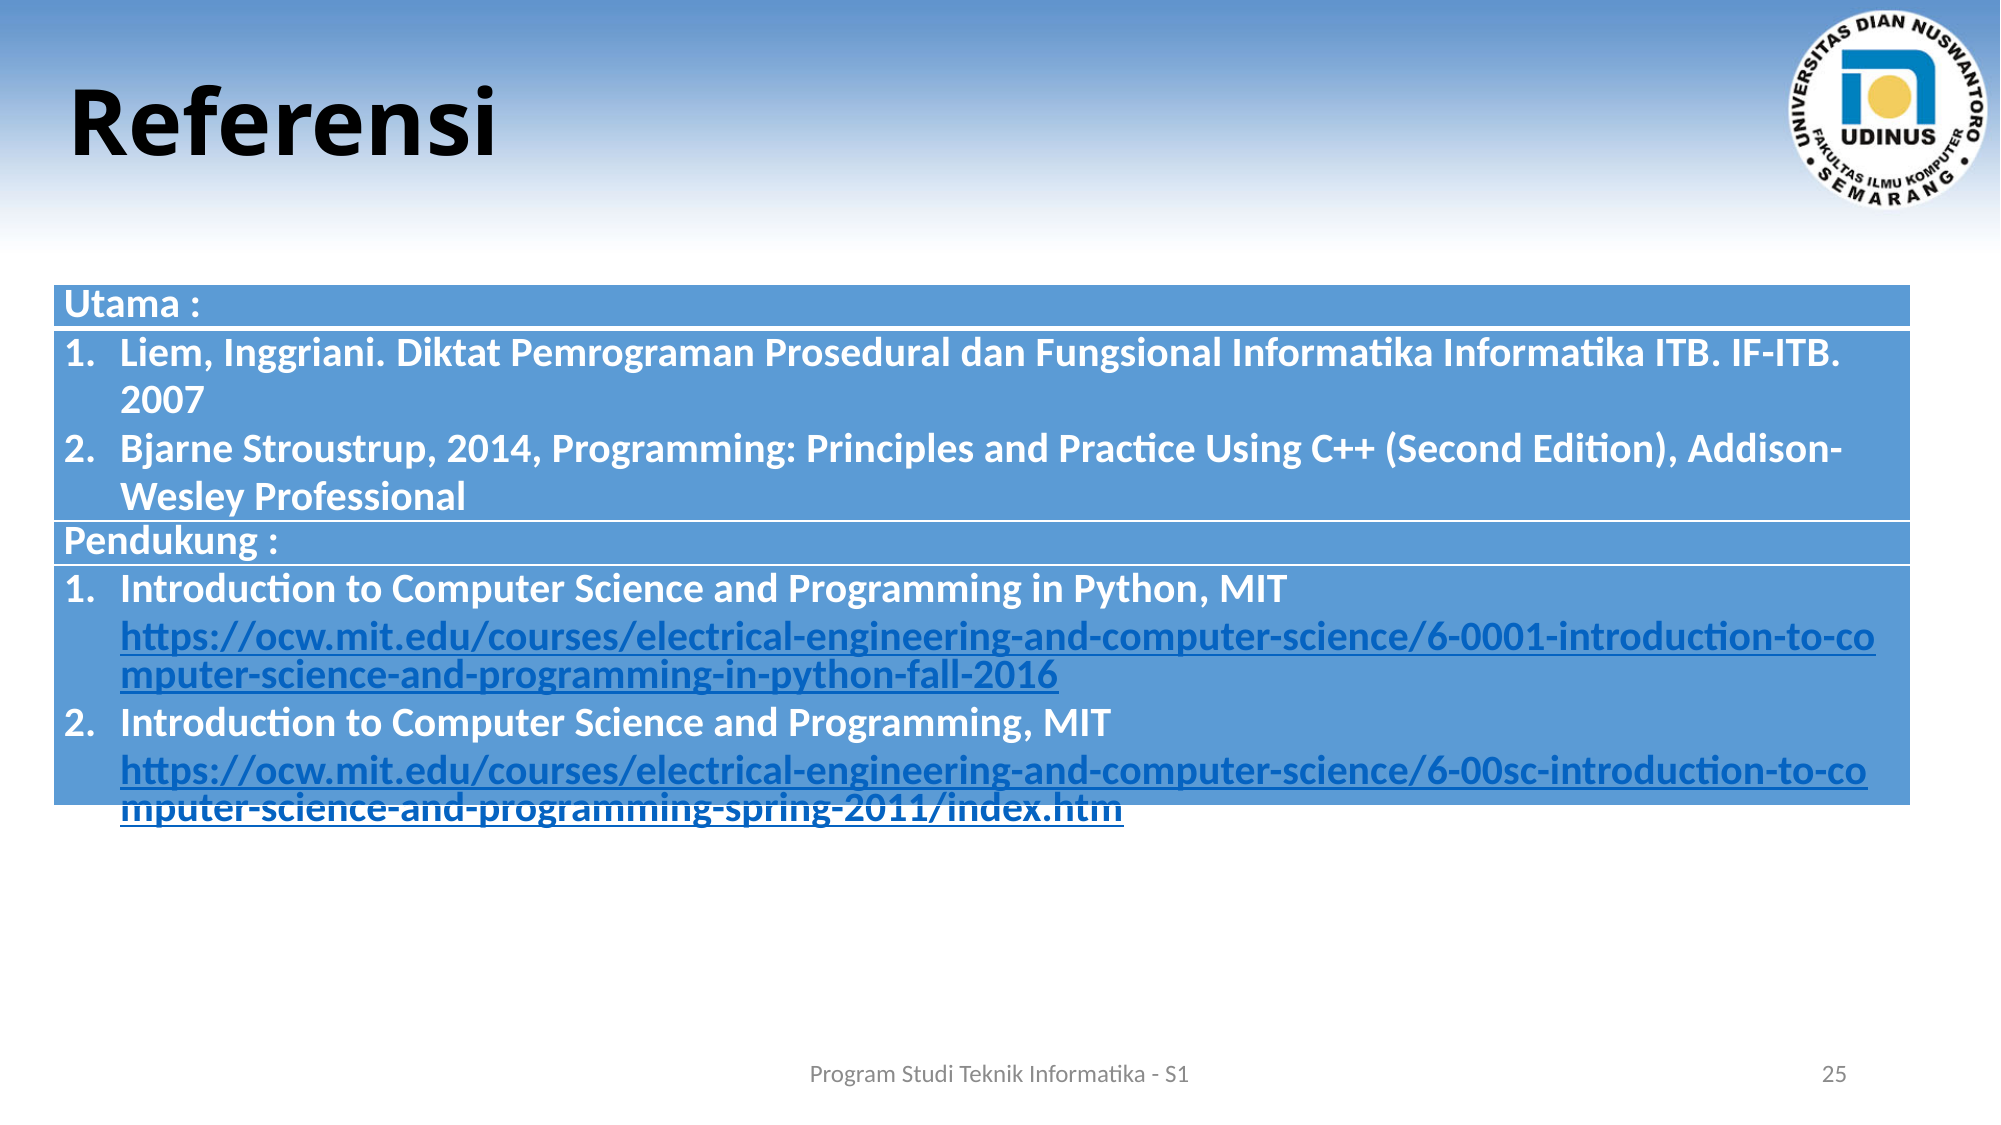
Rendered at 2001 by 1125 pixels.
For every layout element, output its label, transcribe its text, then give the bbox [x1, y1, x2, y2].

table_cell Introduction to Computer Science and Programming in Python, MIT https://ocw.mit.edu/courses/electrical-engineering-and-computer-science/6-0001-introduction-to-computer-science-and-programming-in-python-fall-2016 Introduction to Computer Science and Programming, MIT https://ocw.mit.edu/courses/electrical-engineering-and-computer-science/6-00sc-introduction-to-computer-science-and-programming-spring-2011/index.htm [54, 566, 1910, 805]
picture [0, 0, 2000, 1125]
table_cell Pendukung : [54, 522, 1910, 564]
title Referensi [52, 26, 1700, 225]
table_cell Liem, Inggriani. Diktat Pemrograman Prosedural dan Fungsional Informatika Informatika ITB. IF-ITB. 2007 Bjarne Stroustrup, 2014, Programming: Principles and Practice Using C++ (Second Edition), Addison-Wesley Professional [54, 331, 1910, 520]
slide_number 25 [1412, 1042, 1863, 1103]
table_header Utama : [54, 285, 1910, 326]
footer Program Studi Teknik Informatika - S1 [662, 1042, 1338, 1103]
